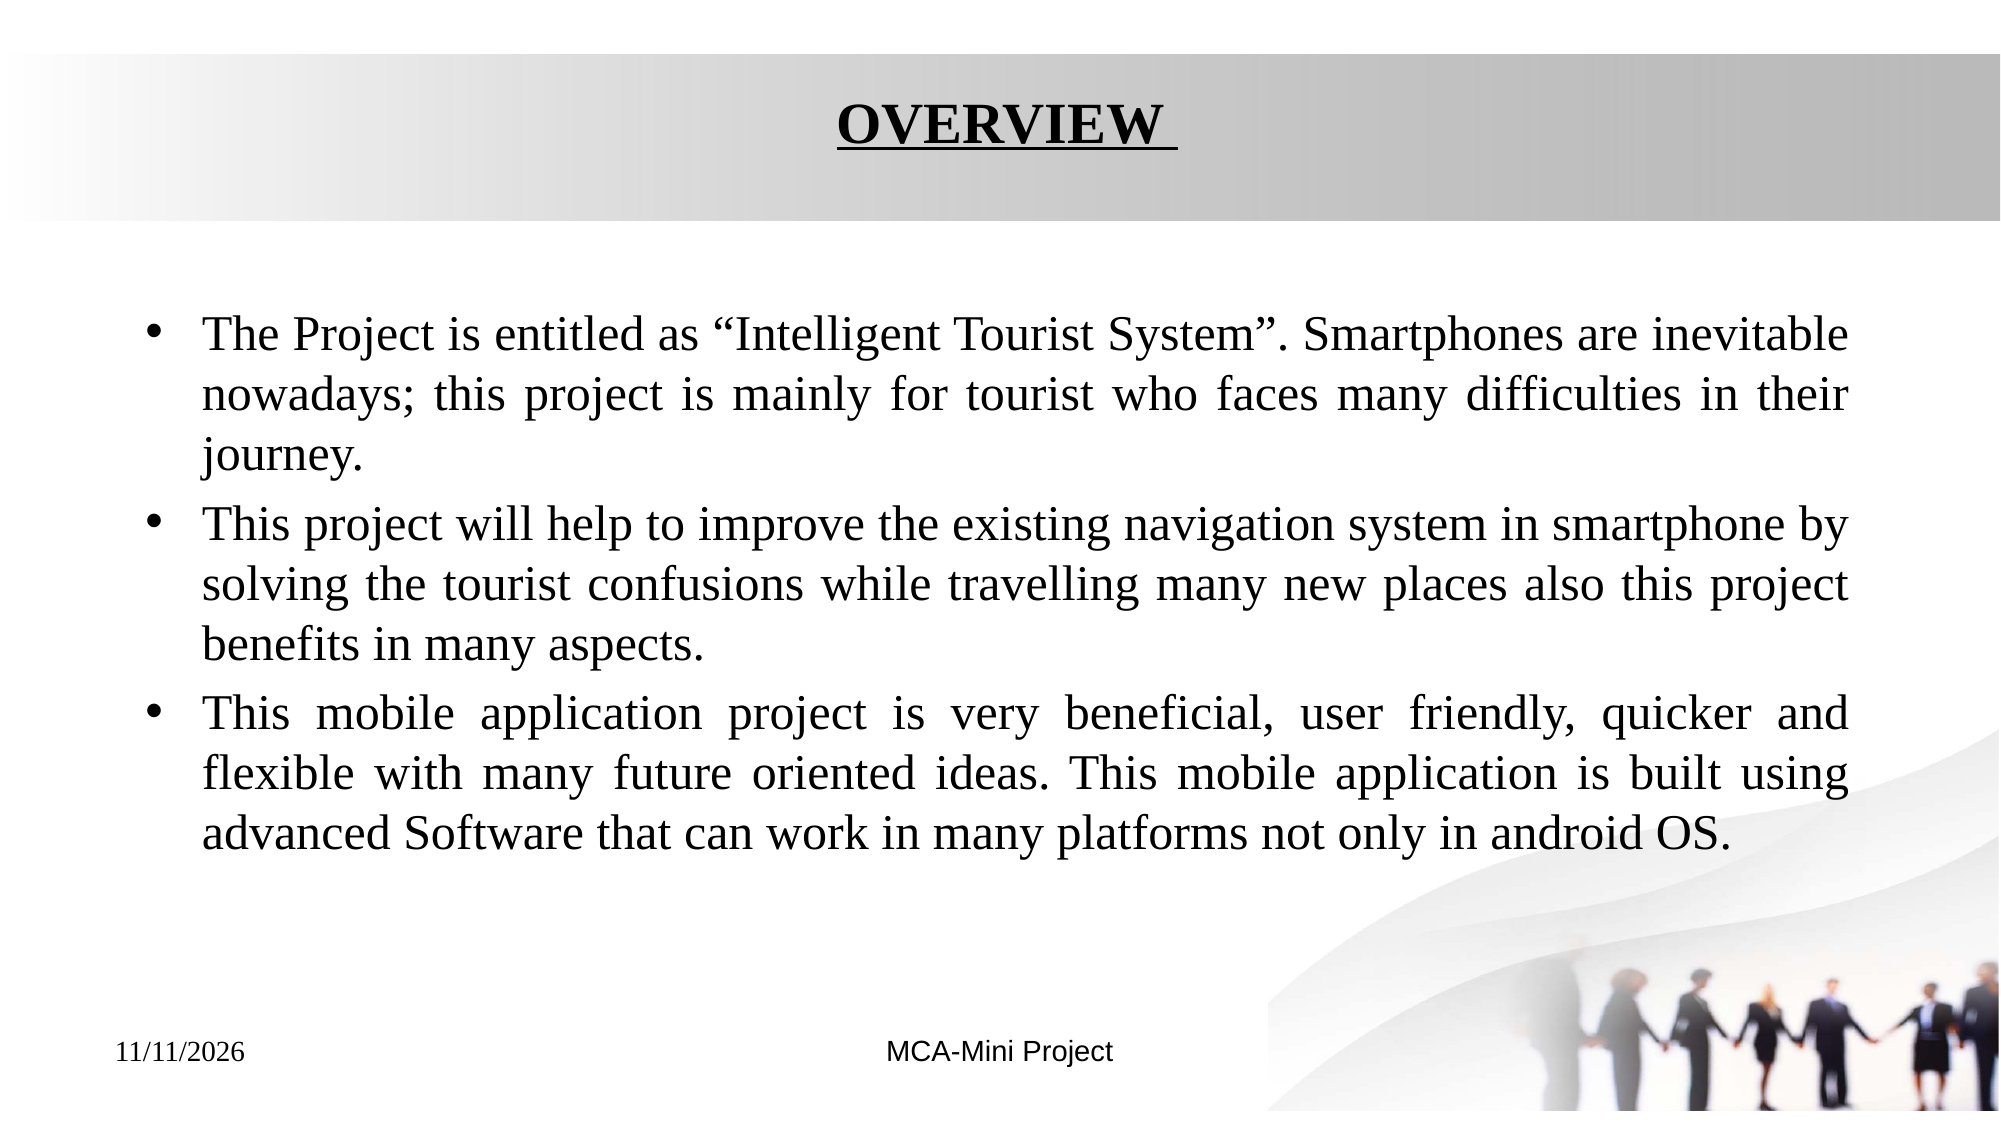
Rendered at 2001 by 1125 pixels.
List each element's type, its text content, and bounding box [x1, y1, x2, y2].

slide_number [99, 1024, 567, 1103]
title OVERVIEW [162, 6, 1838, 190]
slide_number [1433, 1024, 1900, 1103]
picture [1268, 728, 1999, 1111]
footer MCA-Mini Project [683, 1024, 1317, 1103]
list The Project is entitled as “Intelligent Tourist System”. Smartphones are inevitable nowadays; this project is mainly for tourist who faces many difficulties in their journey. This project will help to improve the existing navigation system in smartphone by solving the tourist confusions while travelling many new places also this project benefits in many aspects. This mobile application project is very beneficial, user friendly, quicker and flexible with many future oriented ideas. This mobile application is built using advanced Software that can work in many platforms not only in android OS. [130, 292, 1866, 1001]
